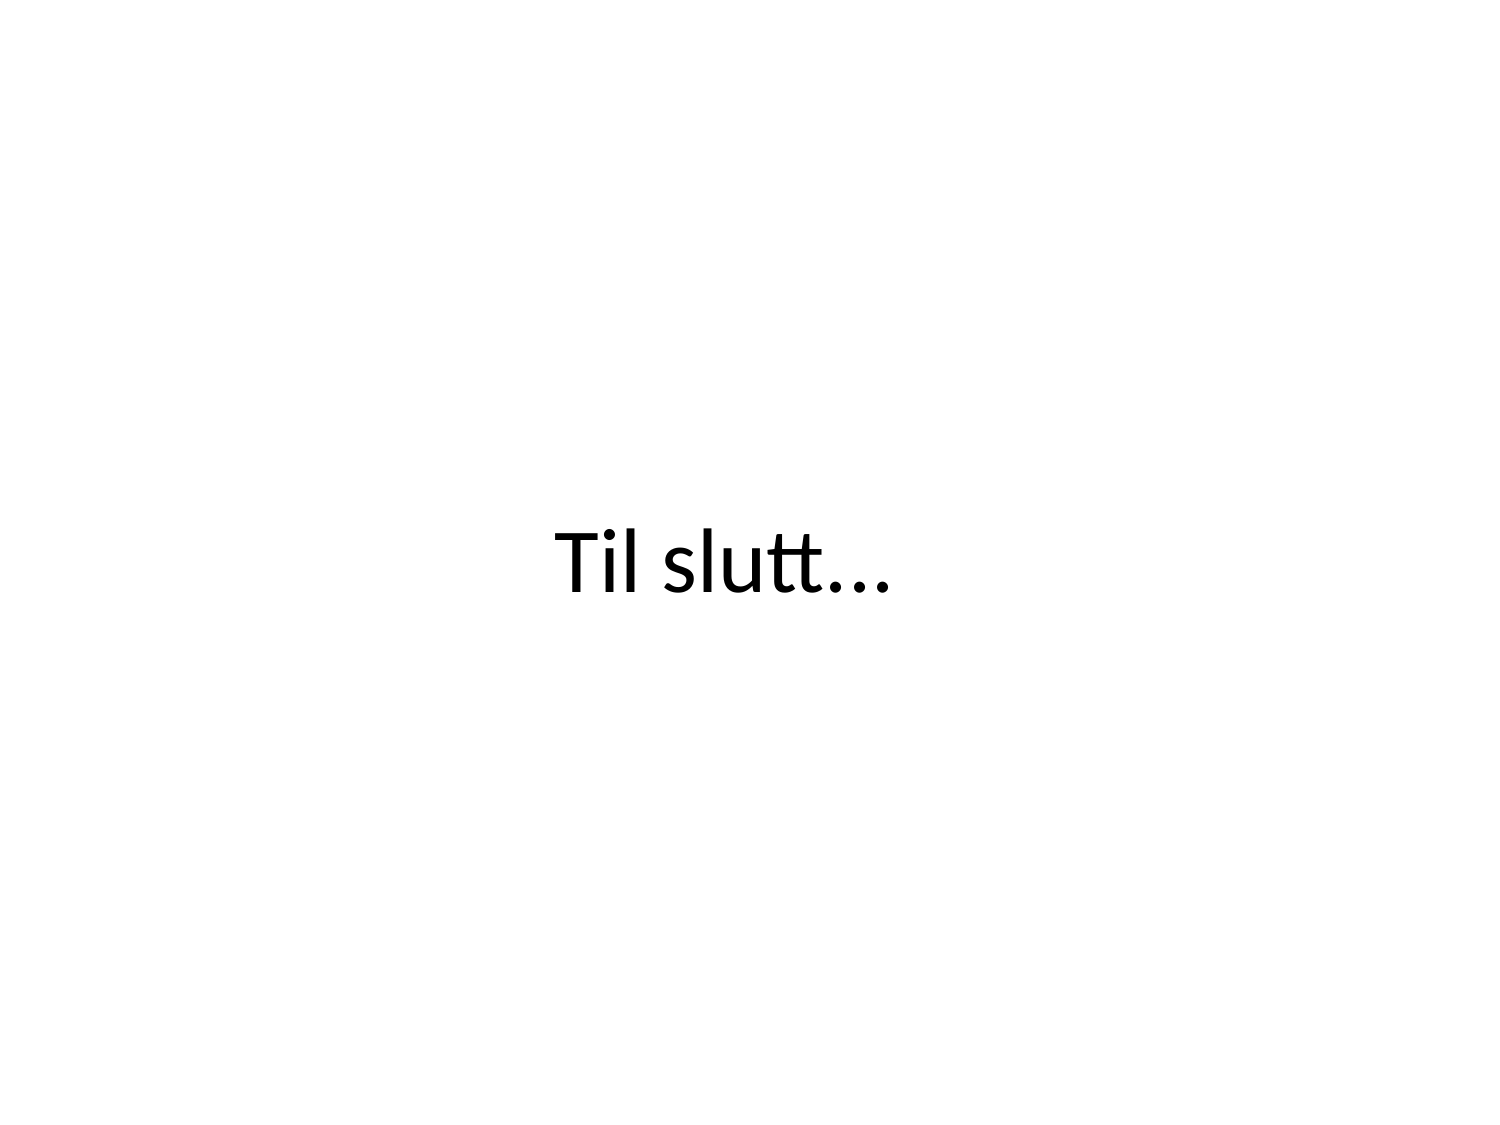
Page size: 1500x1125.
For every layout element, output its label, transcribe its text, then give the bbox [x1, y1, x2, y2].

title Til slutt... [50, 462, 1400, 650]
